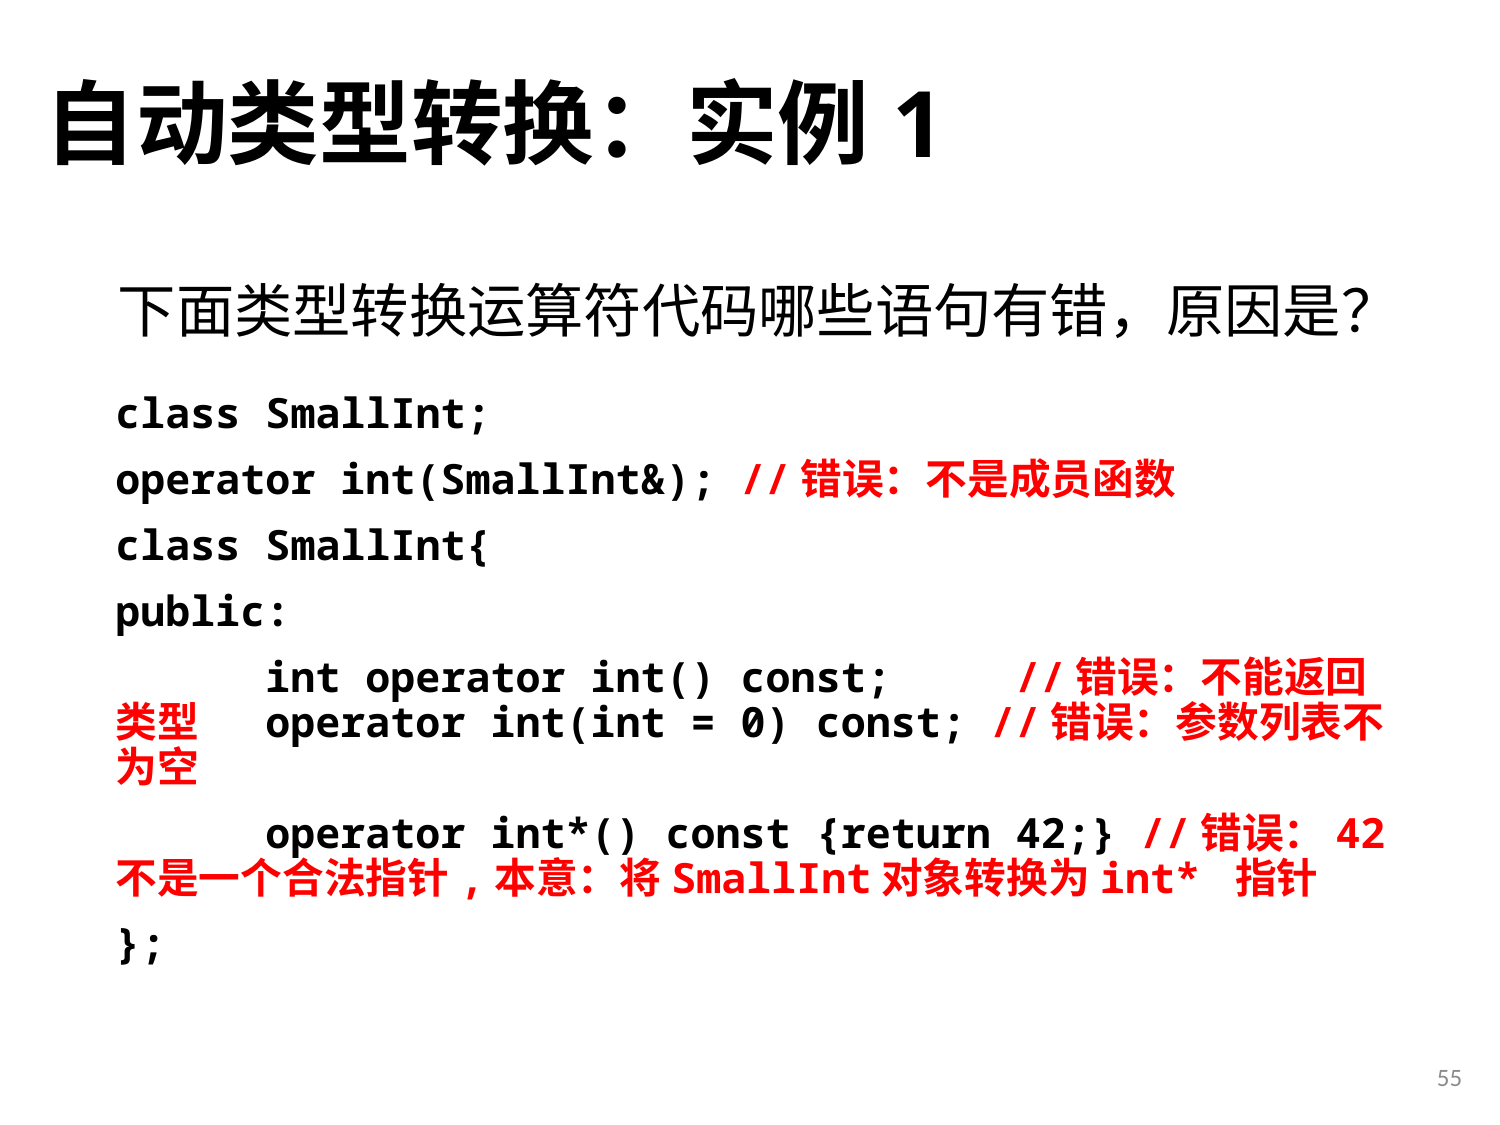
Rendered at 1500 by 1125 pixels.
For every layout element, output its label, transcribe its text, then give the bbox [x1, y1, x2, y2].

list class SmallInt; operator int(SmallInt&); //错误：不是成员函数 class SmallInt{ public: int operator int() const; //错误：不能返回类型 operator int(int = 0) const; //错误：参数列表不为空 operator int*() const {return 42;} //错误：42不是一个合法指针,本意：将SmallInt对象转换为int* 指针 }; [100, 385, 1421, 976]
text_box 下面类型转换运算符代码哪些语句有错，原因是？ [103, 267, 1424, 352]
title 自动类型转换：实例1 [29, 19, 1324, 237]
slide_number 55 [1139, 1046, 1478, 1107]
